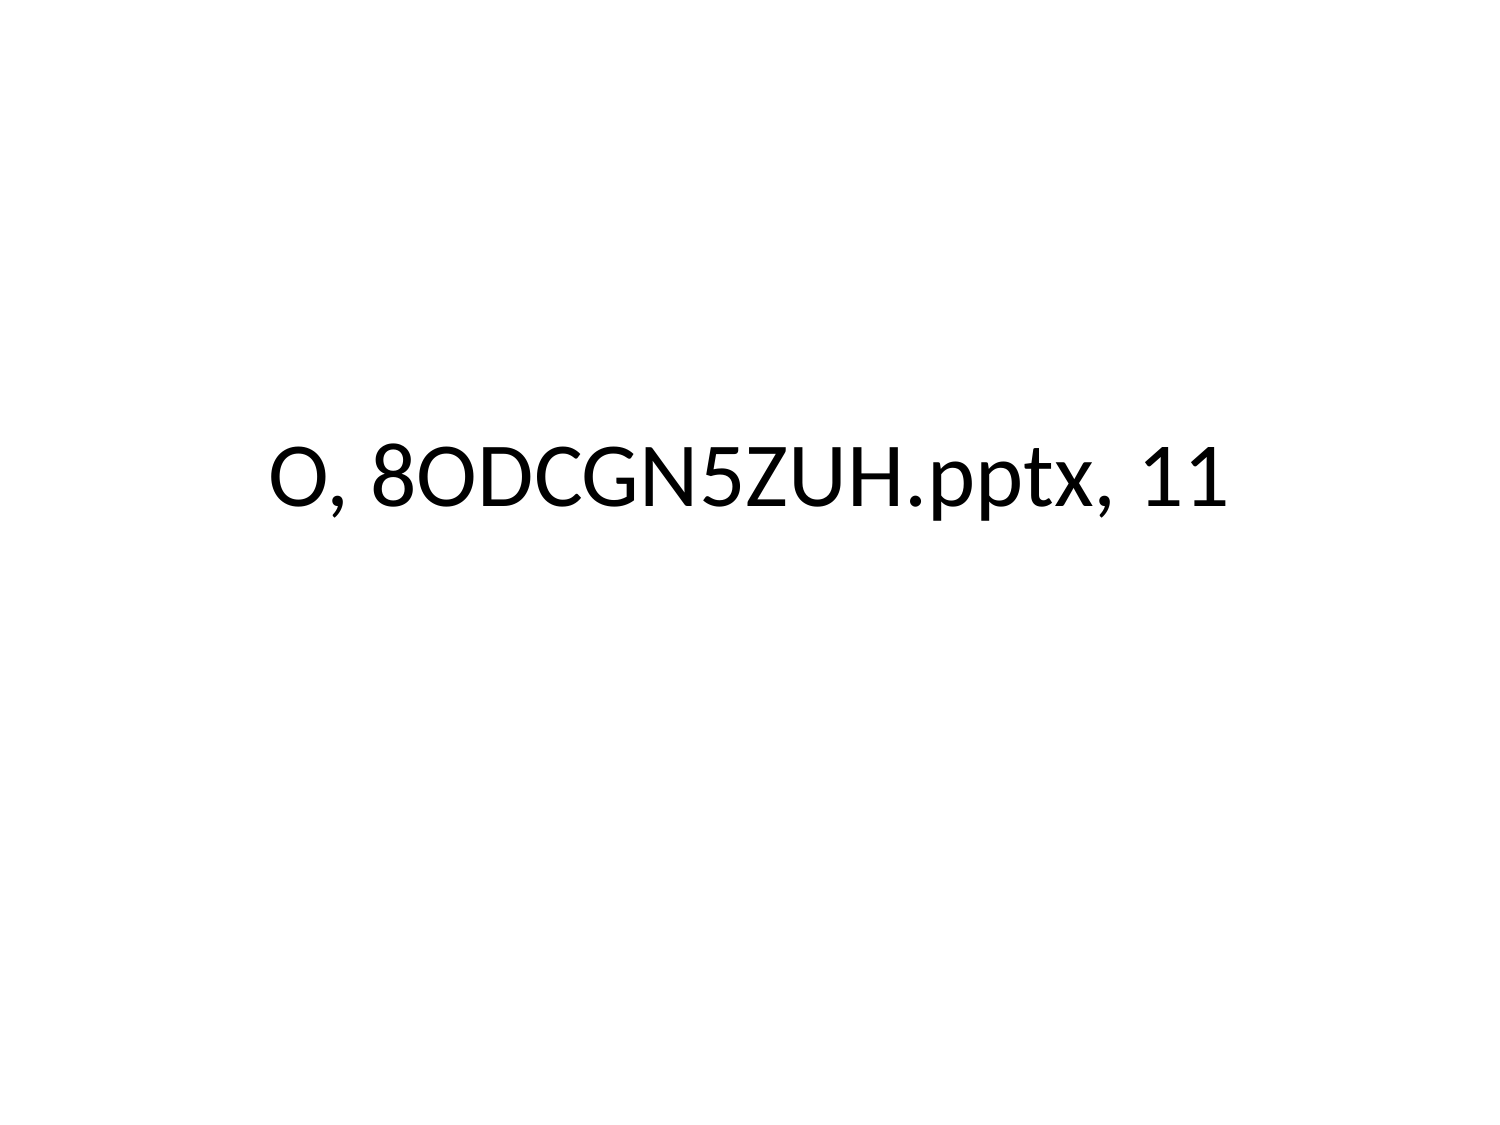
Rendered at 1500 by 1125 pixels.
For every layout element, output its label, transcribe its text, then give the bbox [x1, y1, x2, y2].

title O, 8ODCGN5ZUH.pptx, 11 [112, 349, 1388, 591]
